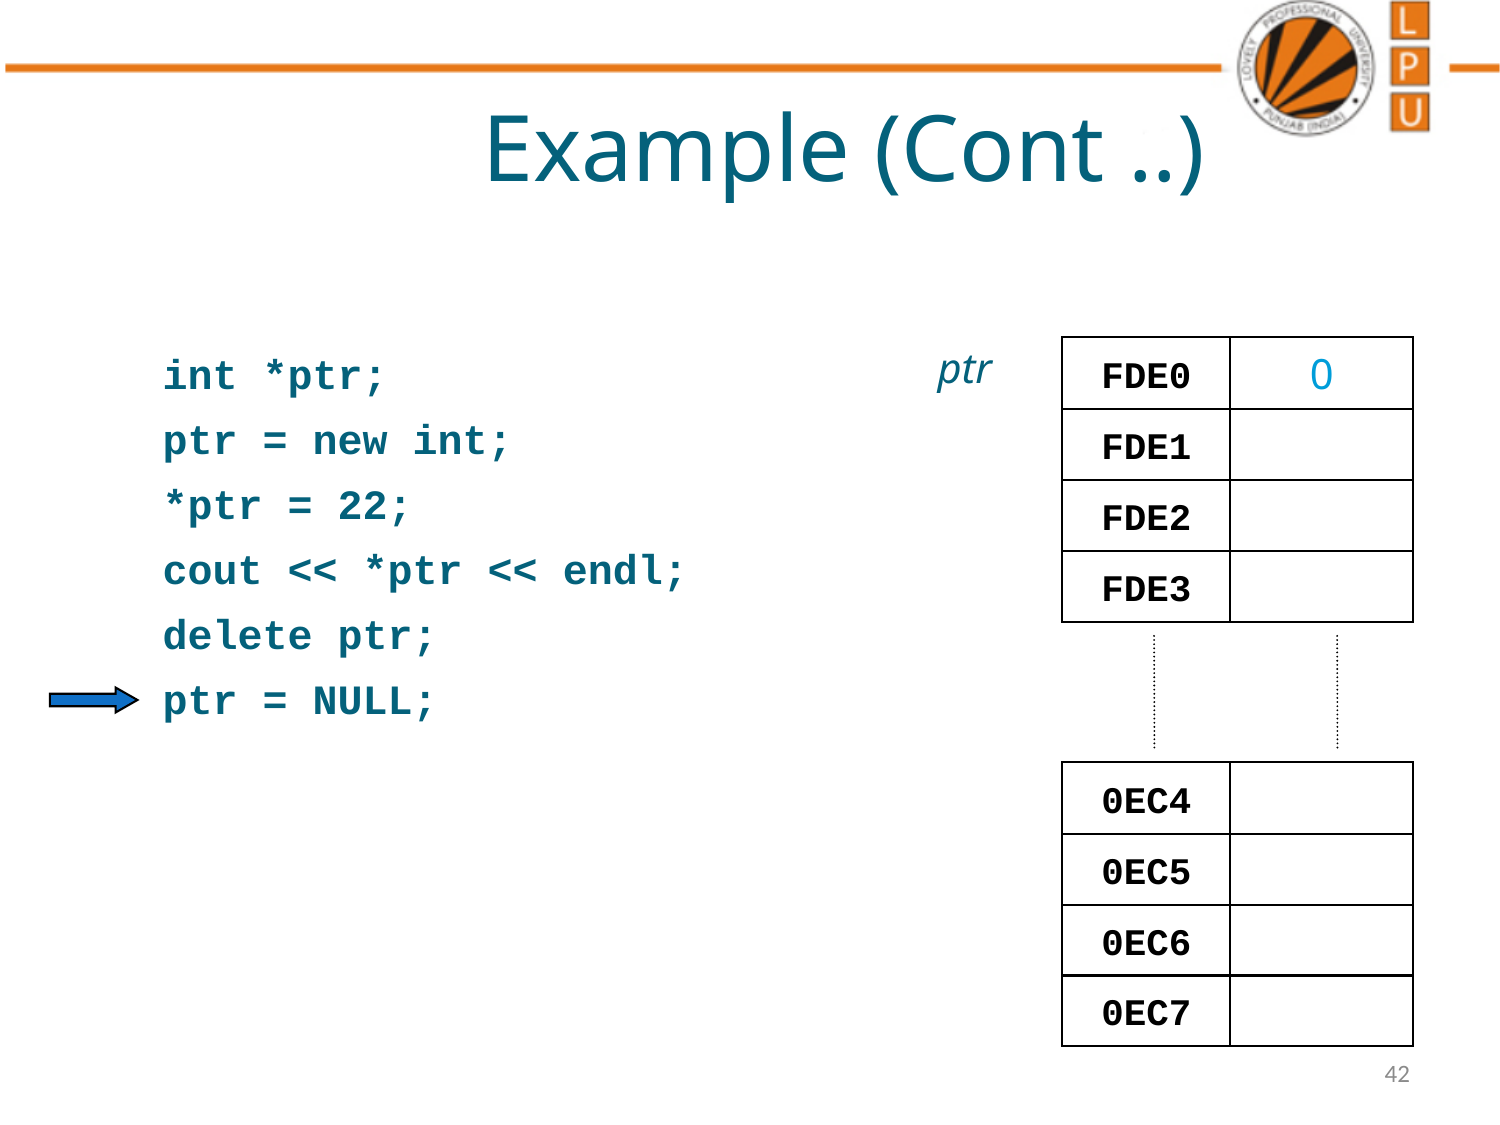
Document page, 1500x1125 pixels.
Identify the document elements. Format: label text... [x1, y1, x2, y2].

text_box [49, 687, 138, 713]
text_box FDE1 [1062, 409, 1231, 479]
text_box FDE3 [1062, 551, 1231, 623]
text_box int *ptr; ptr = new int; *ptr = 22; cout << *ptr << endl; delete ptr; ptr = NULL; [162, 324, 800, 763]
text_box [1231, 409, 1414, 479]
text_box 0EC6 [1062, 905, 1231, 977]
text_box [1231, 479, 1414, 551]
text_box FDE0 [1062, 337, 1231, 409]
picture [5, 0, 1500, 155]
slide_number 42 [1074, 1042, 1425, 1103]
text_box ptr [937, 334, 1050, 400]
text_box [1231, 551, 1414, 623]
text_box FDE2 [1062, 479, 1231, 551]
text_box [1231, 833, 1414, 905]
text_box 0EC7 [1062, 977, 1231, 1047]
text_box Example (Cont ..) [300, 53, 1388, 238]
text_box [1250, 337, 1401, 400]
text_box 0EC4 [1062, 762, 1231, 833]
text_box [1231, 762, 1414, 833]
text_box [1231, 905, 1414, 977]
text_box 0 [1231, 337, 1414, 409]
text_box 0EC5 [1062, 833, 1231, 905]
text_box [1231, 977, 1414, 1047]
